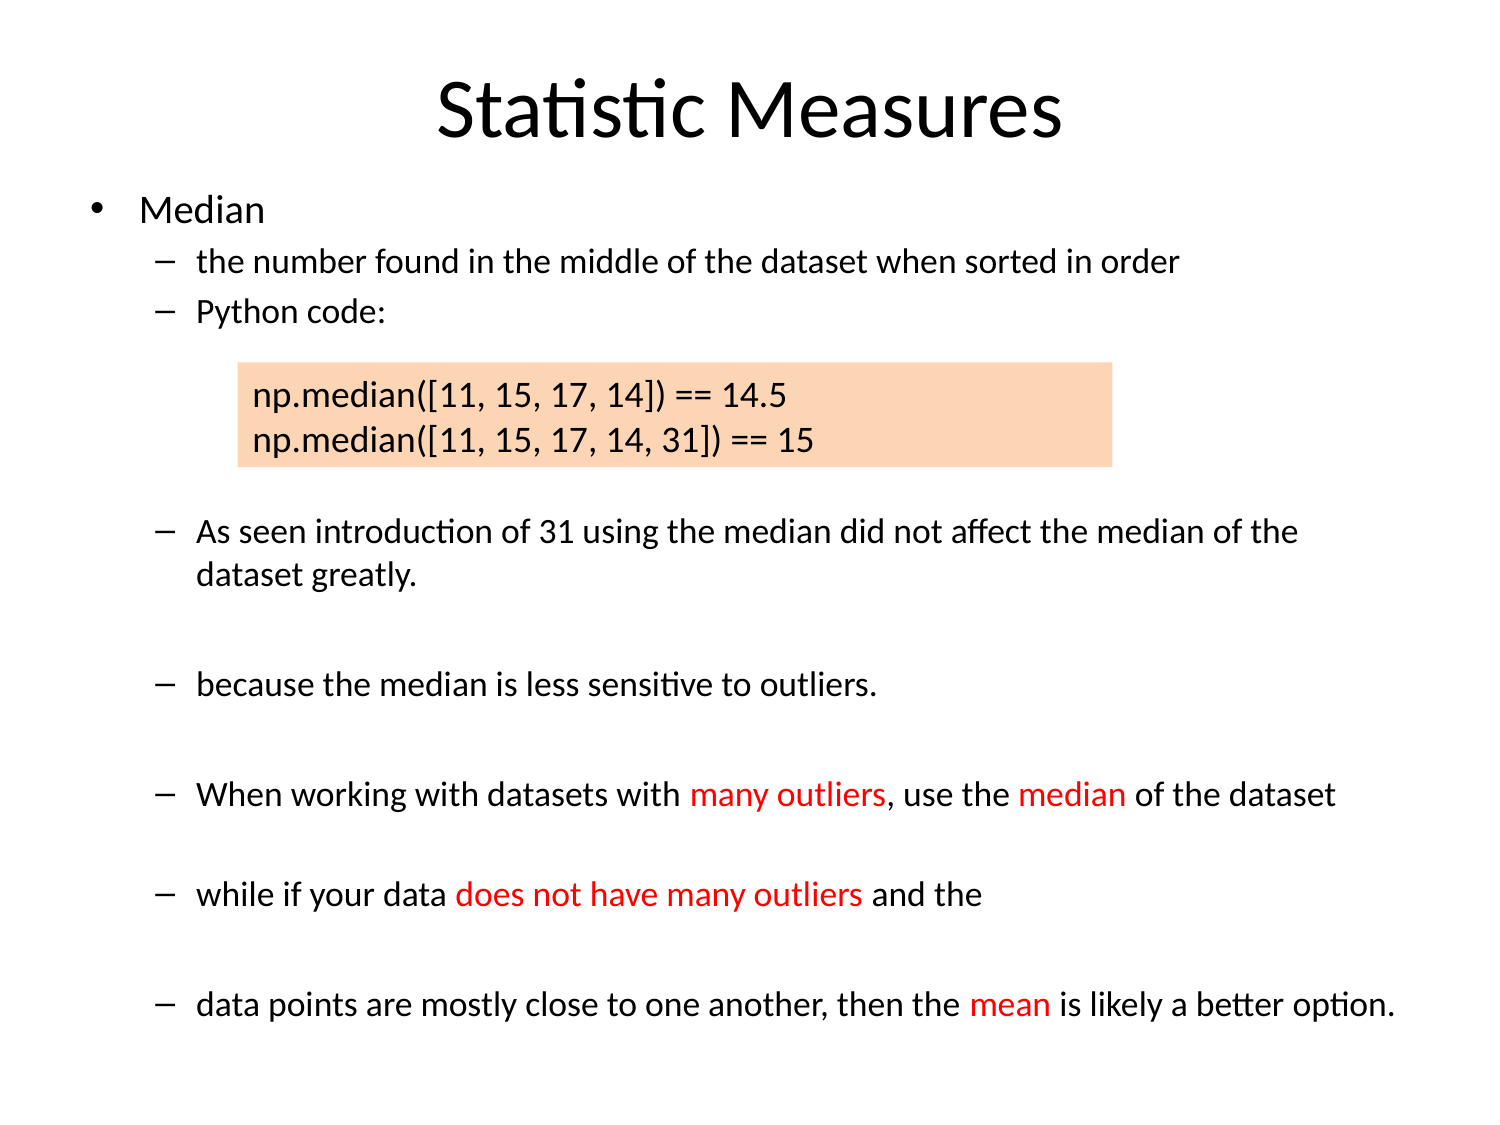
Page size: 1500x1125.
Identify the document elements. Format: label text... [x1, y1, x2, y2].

list Median the number found in the middle of the dataset when sorted in order Python code: As seen introduction of 31 using the median did not affect the median of the dataset greatly. because the median is less sensitive to outliers. When working with datasets with many outliers, use the median of the dataset while if your data does not have many outliers and the data points are mostly close to one another, then the mean is likely a better option. [75, 174, 1425, 1075]
title Statistic Measures [75, 45, 1425, 163]
text_box np.median([11, 15, 17, 14]) == 14.5 np.median([11, 15, 17, 14, 31]) == 15 [237, 362, 1113, 468]
